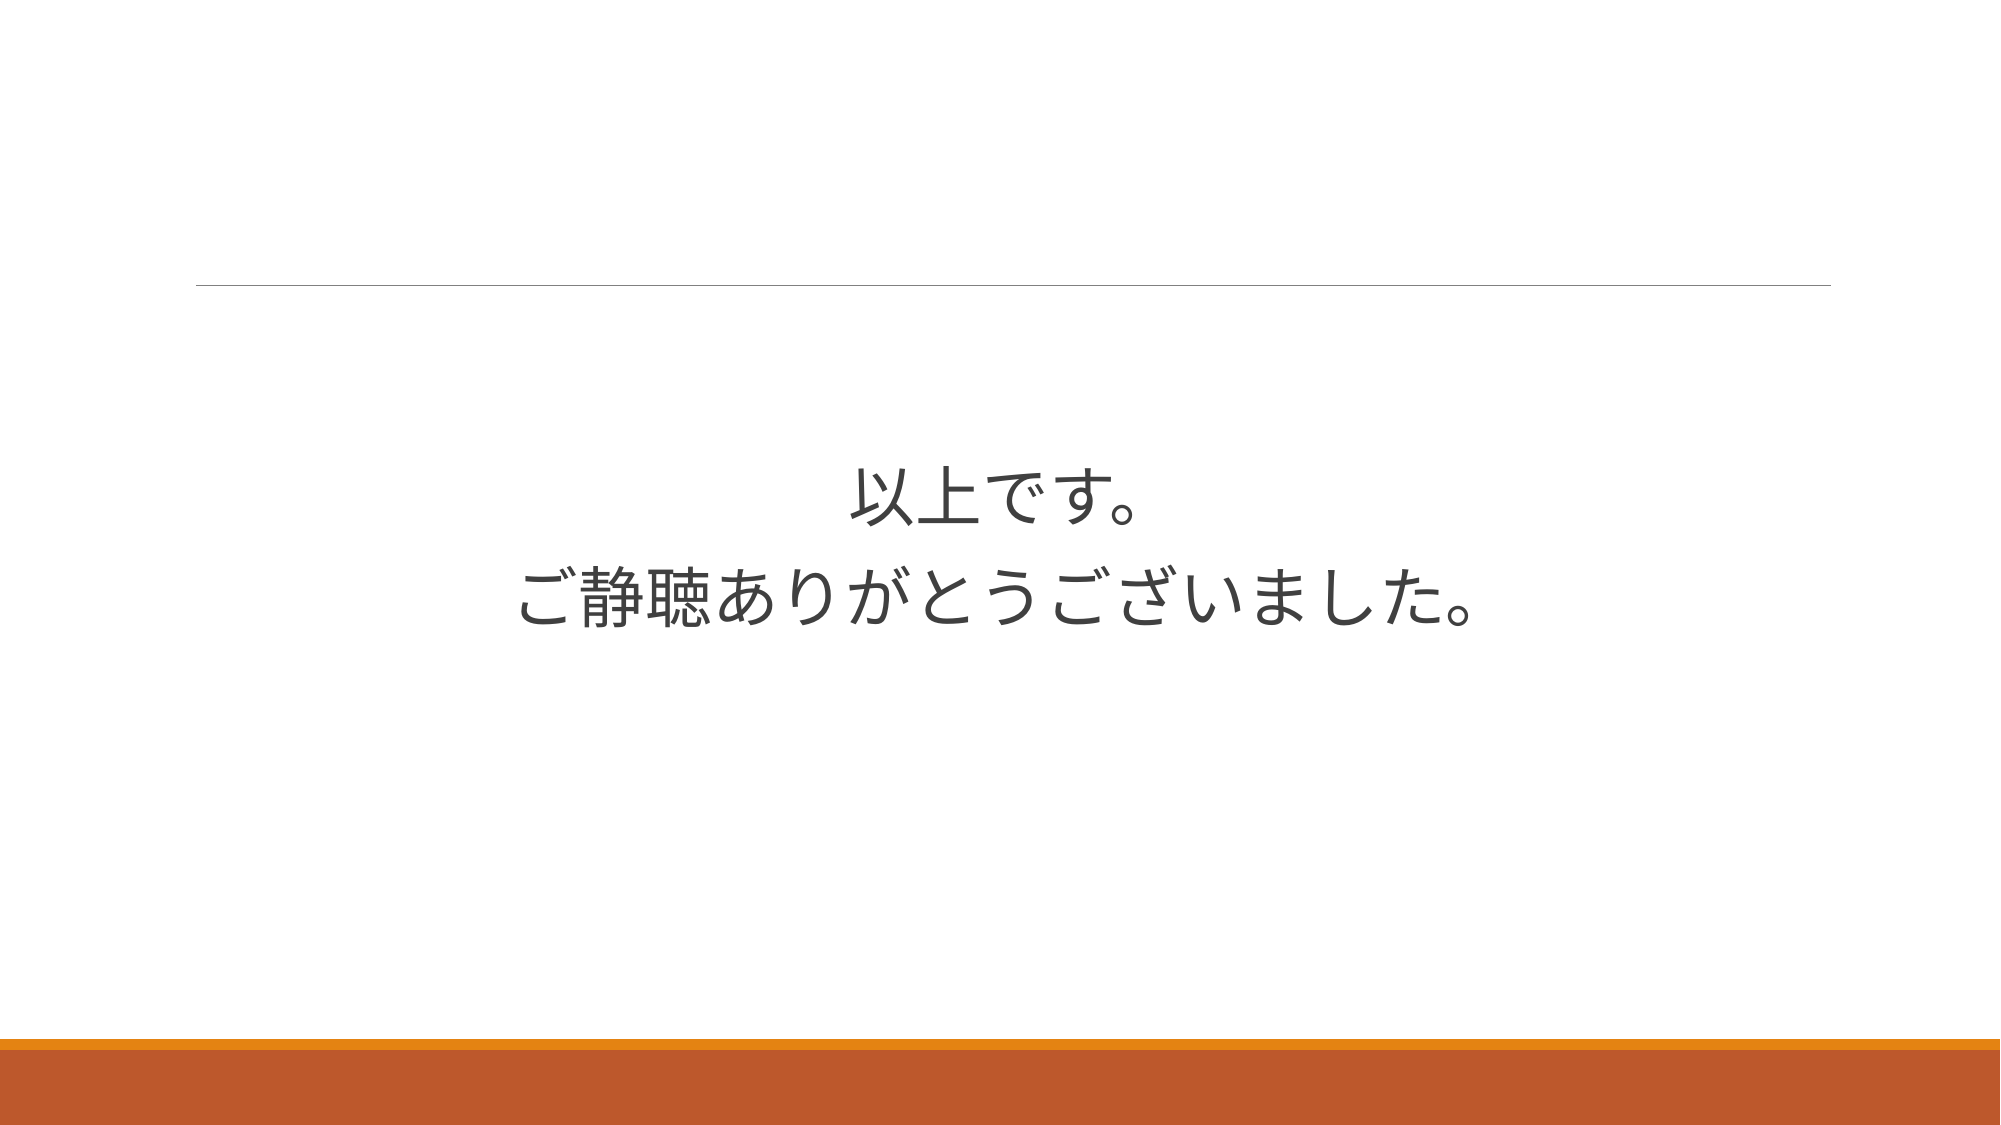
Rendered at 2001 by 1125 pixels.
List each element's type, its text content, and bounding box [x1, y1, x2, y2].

list 以上です。 ご静聴ありがとうございました。 [180, 302, 1830, 963]
